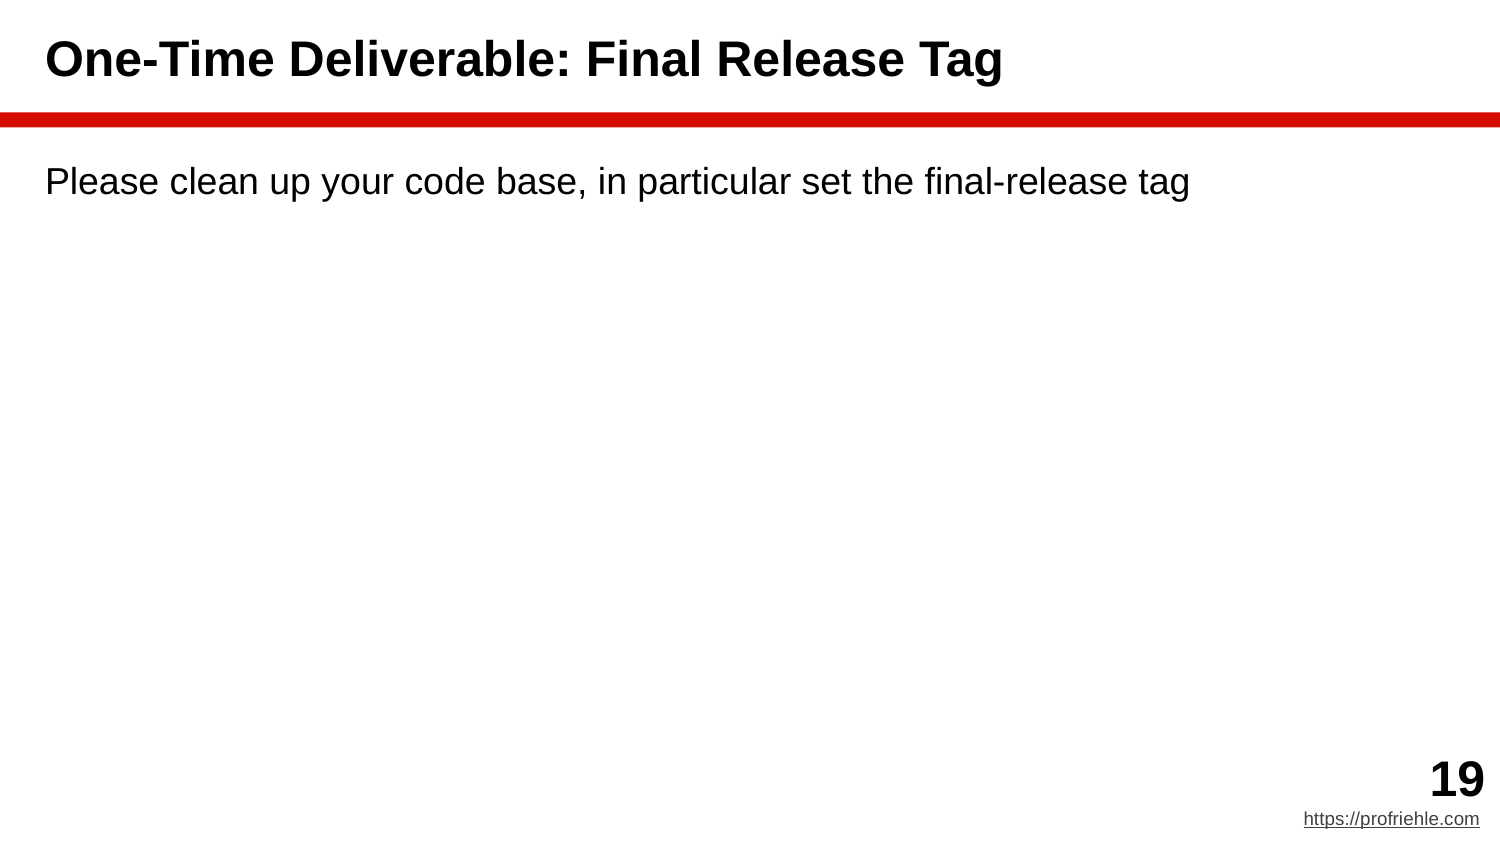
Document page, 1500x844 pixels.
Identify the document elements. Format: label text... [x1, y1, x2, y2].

title One-Time Deliverable: Final Release Tag [0, 0, 1500, 113]
list Please clean up your code base, in particular set the final-release tag [45, 150, 1455, 825]
slide_number ‹#› https://profriehle.com [1200, 724, 1500, 844]
